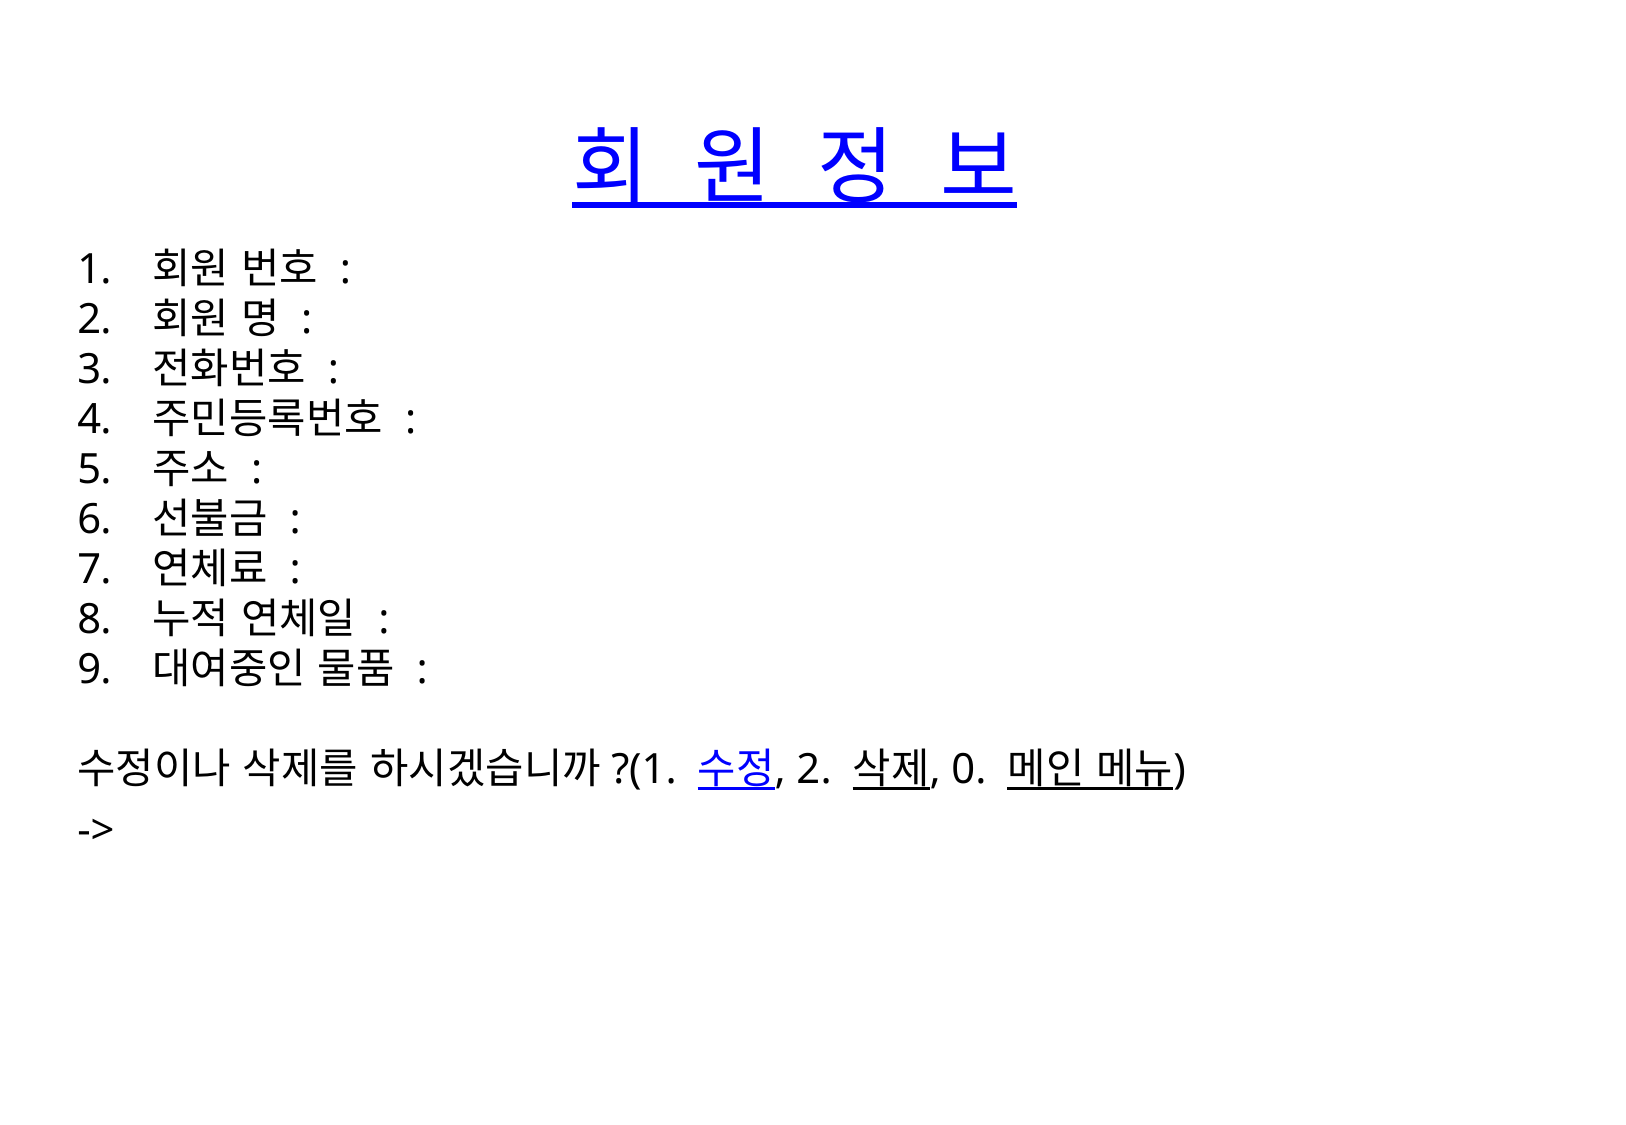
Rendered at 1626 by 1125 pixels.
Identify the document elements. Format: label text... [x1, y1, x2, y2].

text_box 회원 번호 : 회원 명 : 전화번호 : 주민등록번호 : 주소 : 선불금 : 연체료 : 누적 연체일 : 대여중인 물품 : 수정이나 삭제를 하시겠습니까?(1. 수정, 2. 삭제, 0. 메인 메뉴) -> [62, 234, 1493, 910]
text_box 회 원 정 보 [109, 105, 1481, 234]
